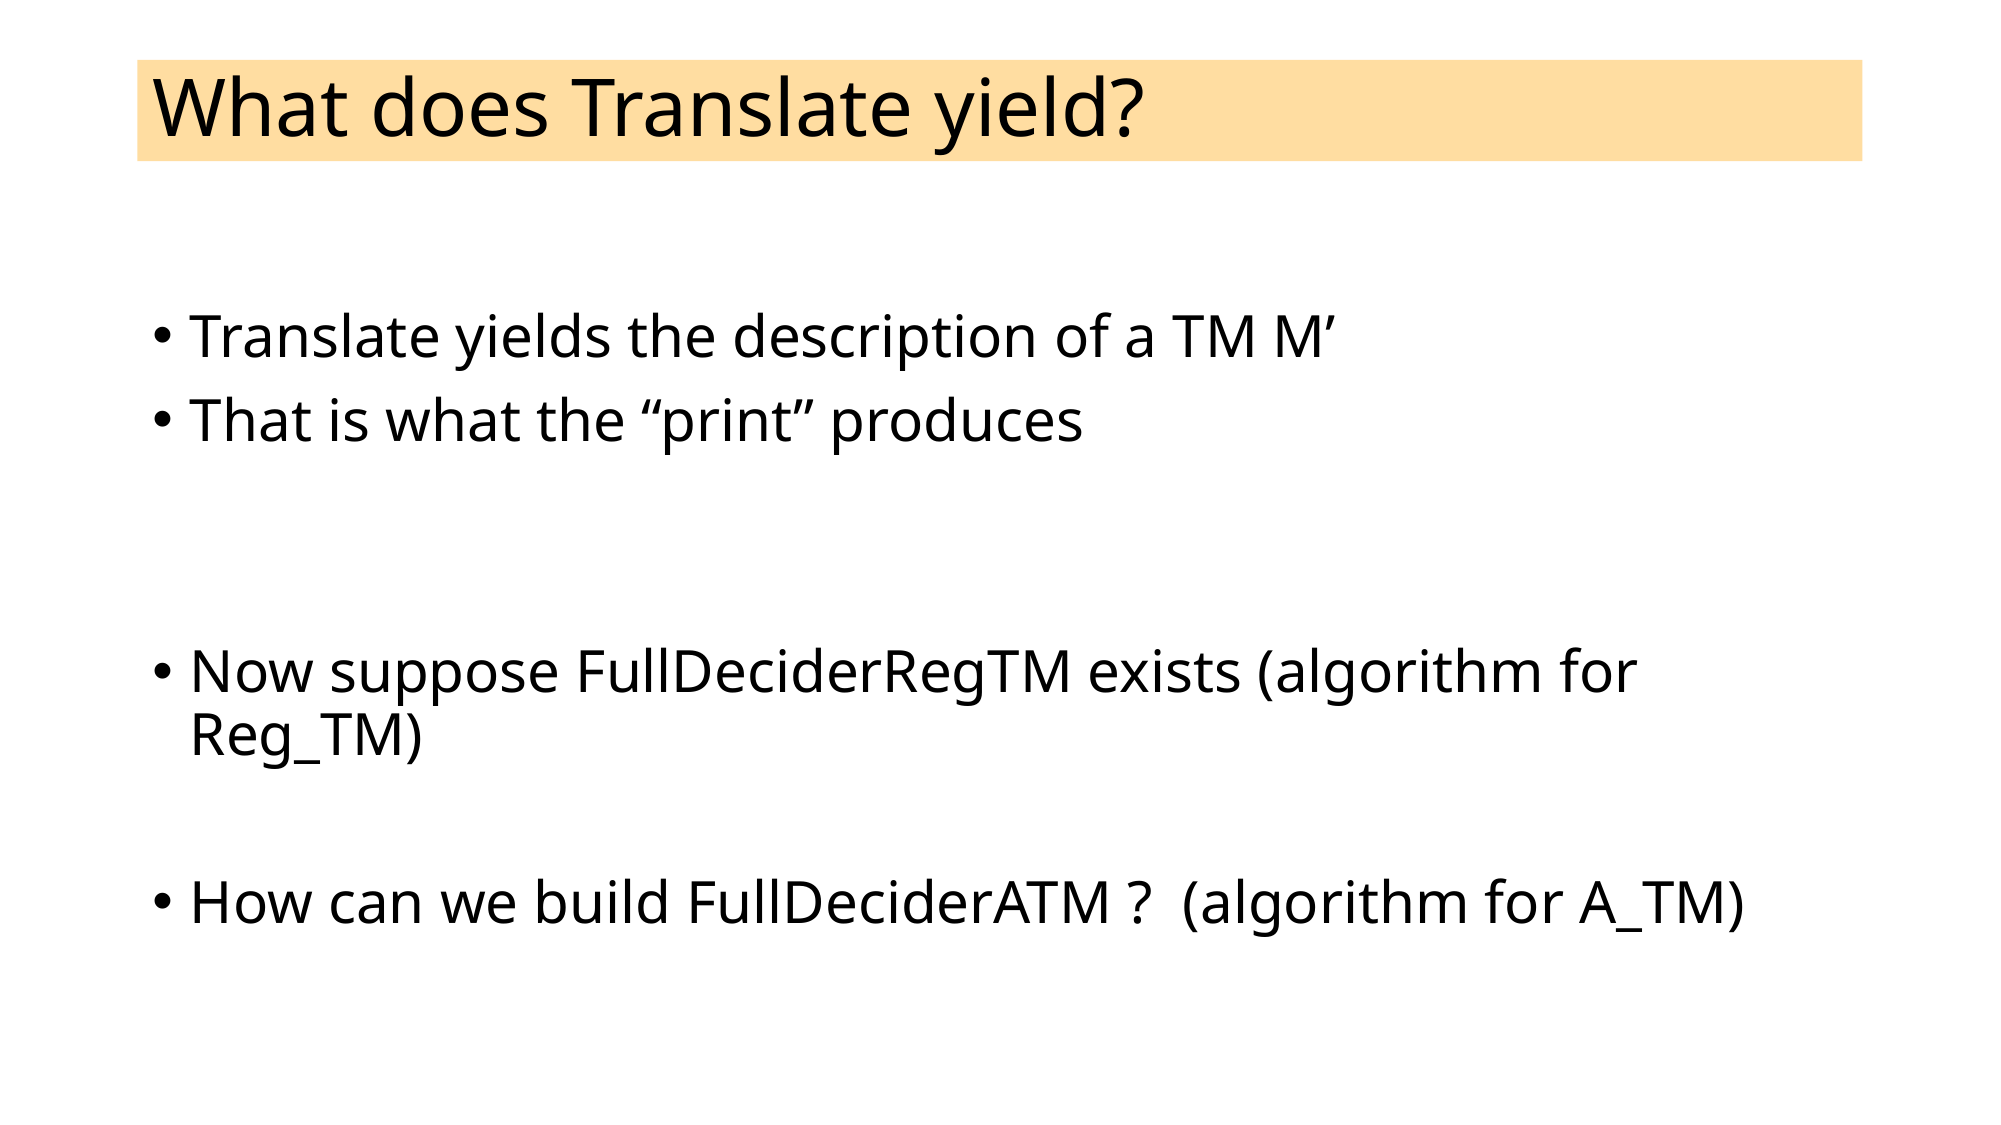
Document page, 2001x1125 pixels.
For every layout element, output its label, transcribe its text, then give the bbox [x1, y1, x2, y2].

title What does Translate yield? [137, 59, 1863, 162]
list Translate yields the description of a TM M’ That is what the “print” produces Now suppose FullDeciderRegTM exists (algorithm for Reg_TM) How can we build FullDeciderATM ? (algorithm for A_TM) [137, 299, 1863, 1014]
